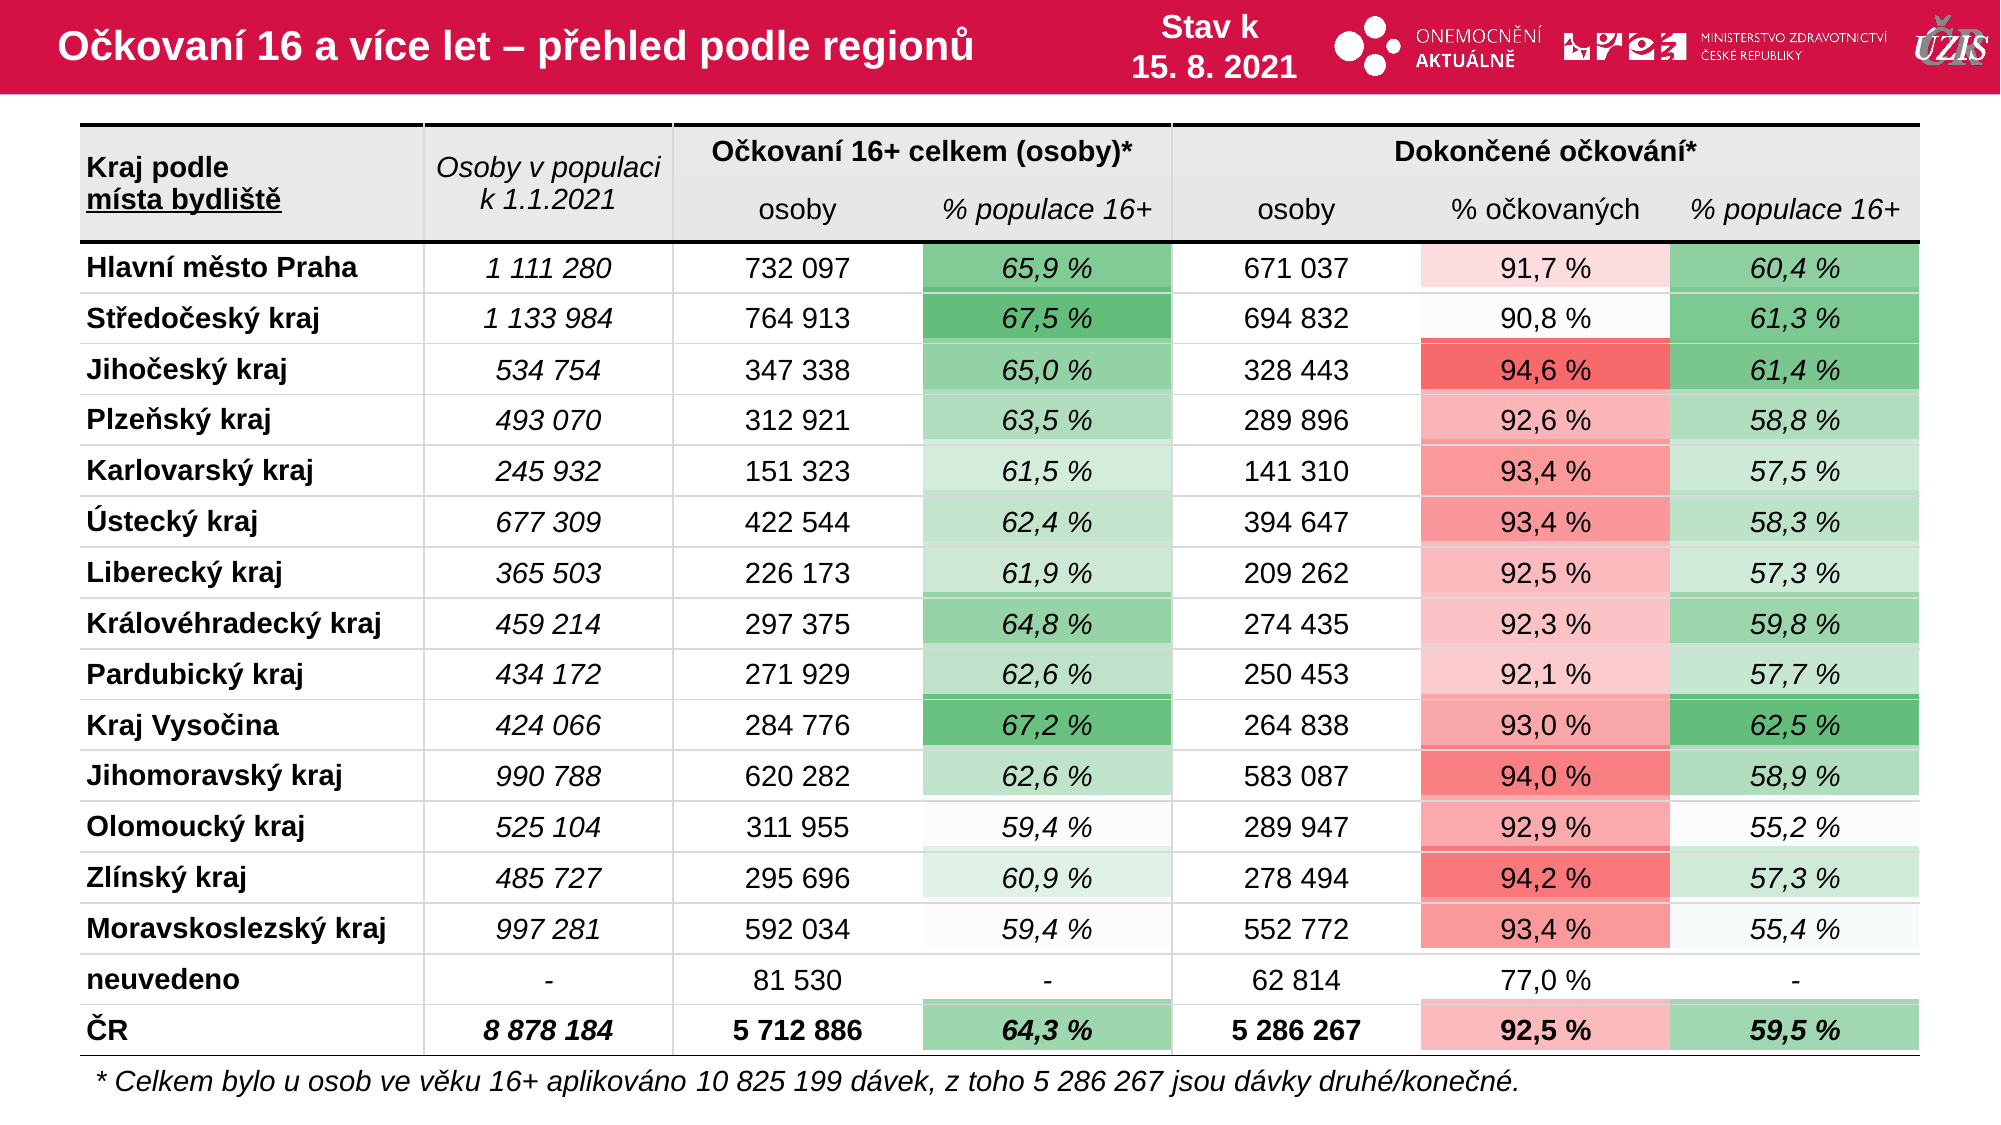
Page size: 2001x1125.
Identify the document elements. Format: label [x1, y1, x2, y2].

table_cell [674, 802, 1171, 851]
table_cell [80, 904, 423, 953]
table_cell [674, 244, 1171, 292]
table_cell [425, 1005, 672, 1055]
table_cell [1173, 904, 1920, 953]
table_cell [1173, 497, 1920, 546]
table_cell [674, 1005, 1171, 1055]
text_box [80, 1055, 1871, 1105]
table_cell [425, 599, 672, 648]
table_cell [425, 548, 672, 597]
table_header [80, 127, 423, 240]
table_cell [80, 344, 423, 394]
table_cell [1173, 802, 1920, 851]
table_cell [80, 599, 423, 648]
table_cell [425, 344, 672, 394]
picture [1341, 16, 1542, 76]
table_cell [1173, 1005, 1920, 1055]
table_cell [674, 751, 1171, 800]
table_cell [425, 650, 672, 699]
table_cell [425, 802, 672, 851]
table_cell [674, 176, 1171, 240]
table_cell [80, 751, 423, 800]
table_cell [425, 294, 672, 343]
table_cell [674, 700, 1171, 749]
table_cell [80, 853, 423, 902]
table_cell [1173, 650, 1920, 699]
table_cell [1173, 548, 1920, 597]
picture [1563, 31, 1888, 60]
table_cell [80, 802, 423, 851]
table_cell [425, 904, 672, 953]
table_cell [1173, 751, 1920, 800]
table_cell [674, 548, 1171, 597]
table_cell [80, 700, 423, 749]
table_cell [80, 244, 423, 292]
table_cell [1173, 176, 1920, 240]
table_cell [1173, 395, 1920, 444]
table_cell [674, 904, 1171, 953]
table_cell [425, 244, 672, 292]
table_cell [425, 395, 672, 444]
table_cell [1173, 294, 1920, 343]
table_cell [1173, 700, 1920, 749]
table_cell [1173, 344, 1920, 394]
table_cell [80, 955, 423, 1004]
table_cell [674, 497, 1171, 546]
table_cell [80, 1005, 423, 1055]
table_cell [425, 700, 672, 749]
table_cell [425, 751, 672, 800]
table_header [1173, 127, 1920, 176]
table_header [674, 127, 1171, 176]
table_cell [674, 650, 1171, 699]
table_cell [425, 955, 672, 1004]
table_cell [1173, 955, 1920, 1004]
picture [1915, 15, 1989, 66]
table_cell [1173, 244, 1920, 292]
table_cell [674, 395, 1171, 444]
text_box [1088, 0, 1341, 93]
table_cell [425, 446, 672, 495]
table_cell [80, 294, 423, 343]
table_cell [674, 853, 1171, 902]
table_cell [674, 955, 1171, 1004]
table_cell [80, 497, 423, 546]
table_cell [80, 446, 423, 495]
table_cell [80, 548, 423, 597]
table_cell [674, 294, 1171, 343]
table_cell [80, 395, 423, 444]
title [42, 0, 1262, 95]
table_cell [674, 599, 1171, 648]
table_cell [1173, 446, 1920, 495]
table_cell [674, 344, 1171, 394]
table_cell [1173, 853, 1920, 902]
table_cell [425, 853, 672, 902]
table_cell [425, 497, 672, 546]
table_cell [674, 446, 1171, 495]
table_header [425, 127, 672, 240]
table_cell [80, 650, 423, 699]
table_cell [1173, 599, 1920, 648]
